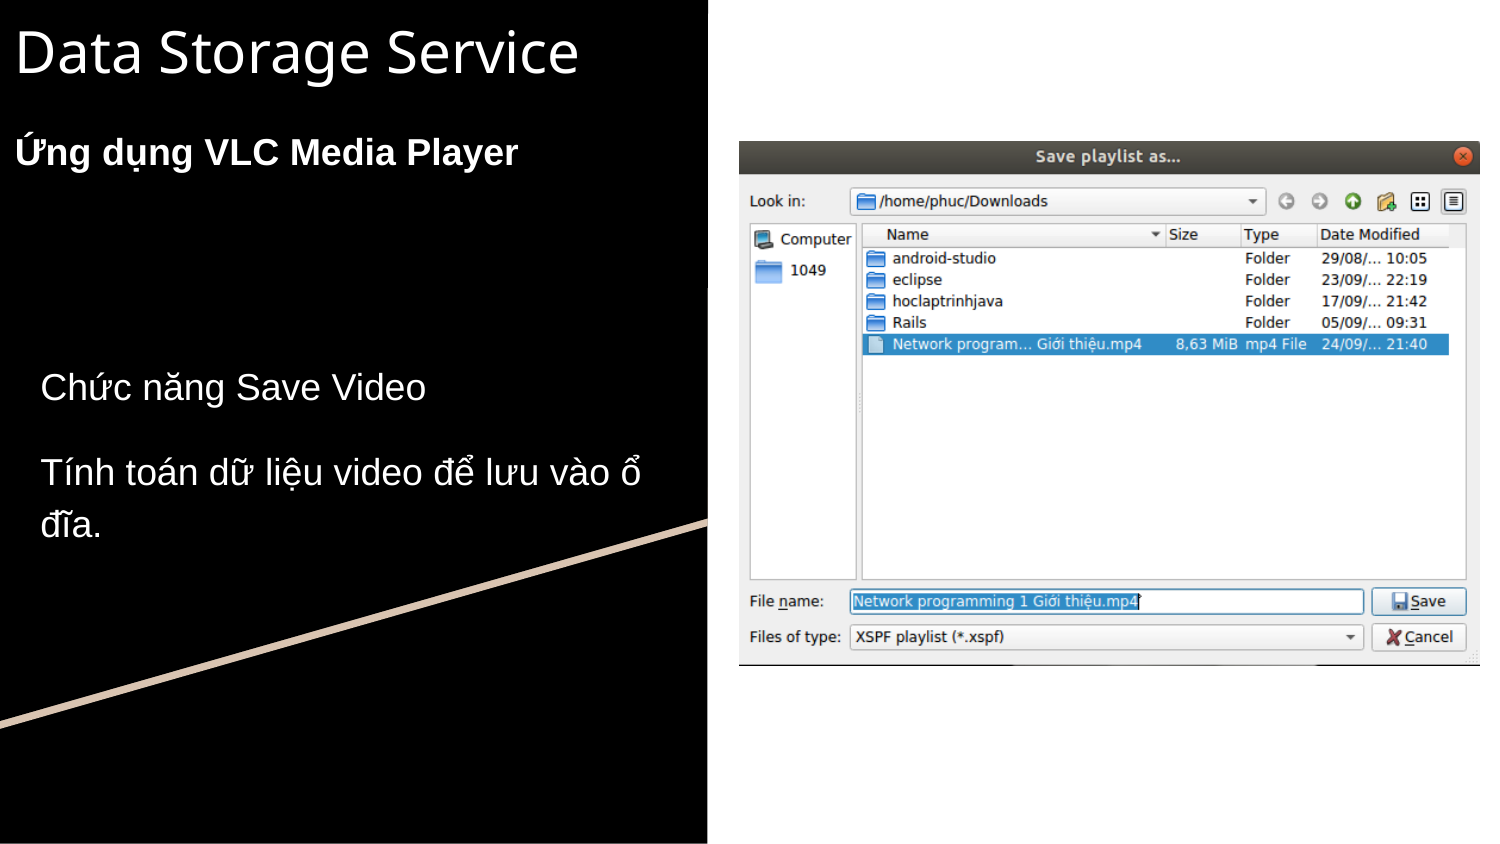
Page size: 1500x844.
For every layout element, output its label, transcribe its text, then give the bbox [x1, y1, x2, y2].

text_box Ứng dụng VLC Media Player [0, 106, 599, 195]
picture [738, 140, 1480, 666]
text_box Chức năng Save Video Tính toán dữ liệu video để lưu vào ổ đĩa. [25, 341, 710, 611]
text_box Data Storage Service [0, 0, 710, 109]
